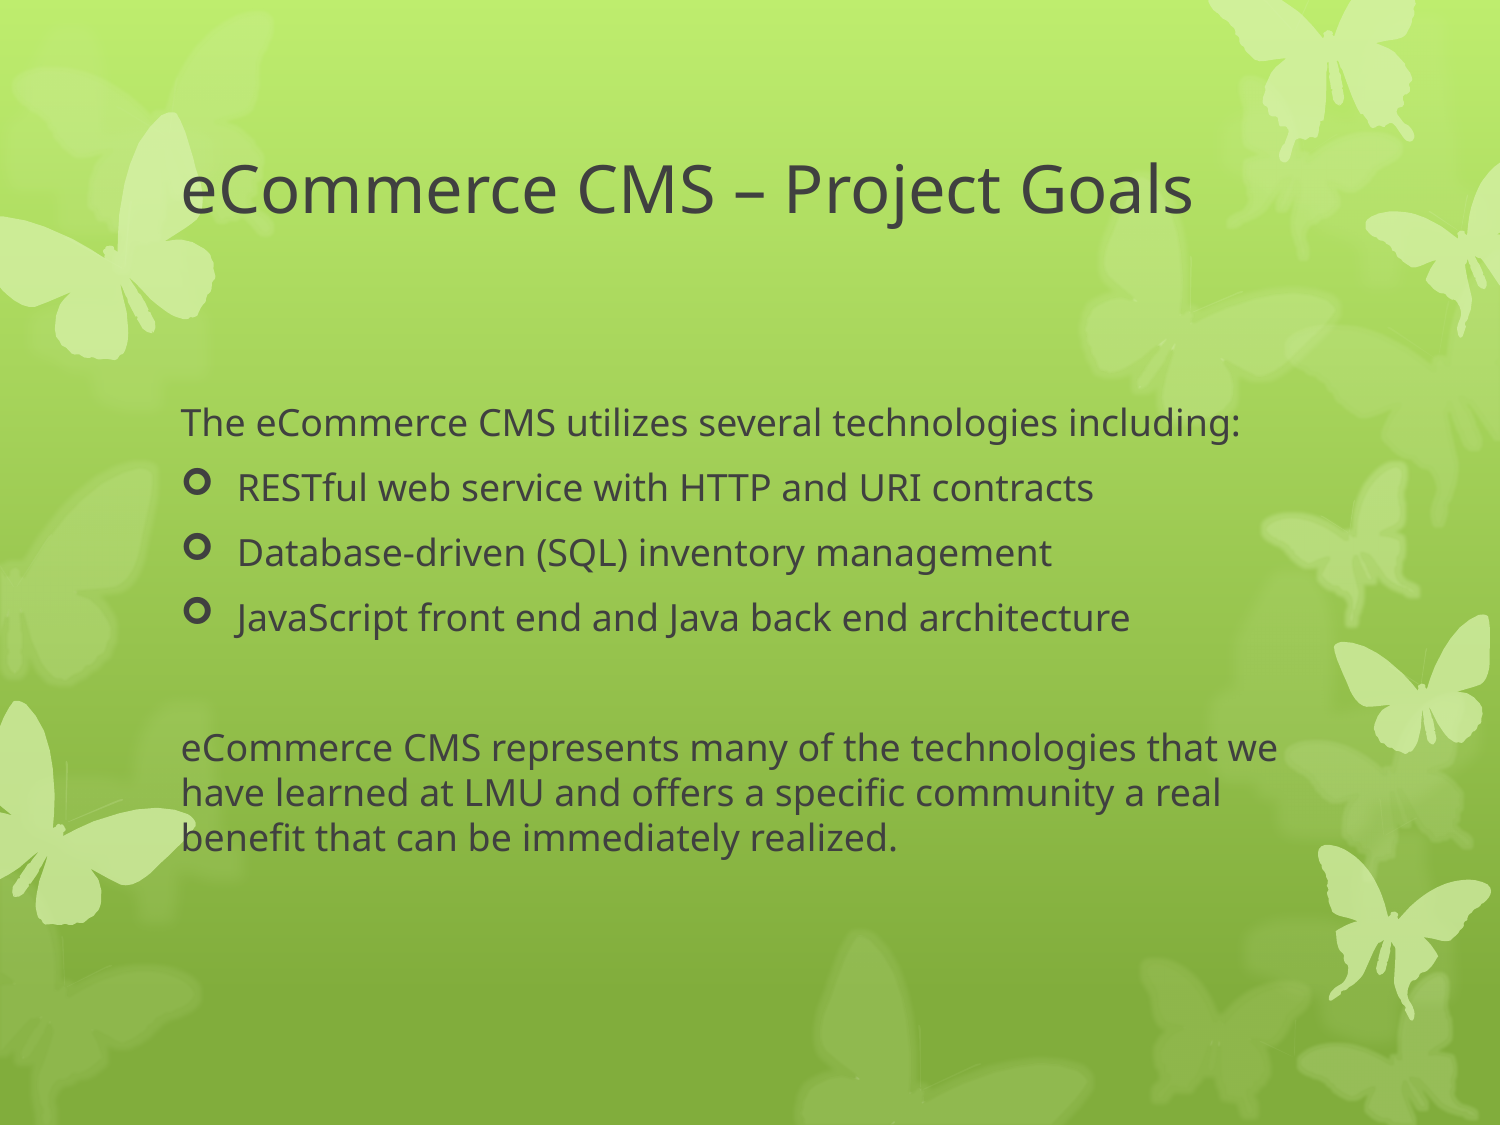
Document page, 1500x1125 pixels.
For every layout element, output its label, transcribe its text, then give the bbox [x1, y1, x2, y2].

list The eCommerce CMS utilizes several technologies including: RESTful web service with HTTP and URI contracts Database-driven (SQL) inventory management JavaScript front end and Java back end architecture eCommerce CMS represents many of the technologies that we have learned at LMU and offers a specific community a real benefit that can be immediately realized. [165, 296, 1350, 962]
title eCommerce CMS – Project Goals [165, 110, 1335, 263]
